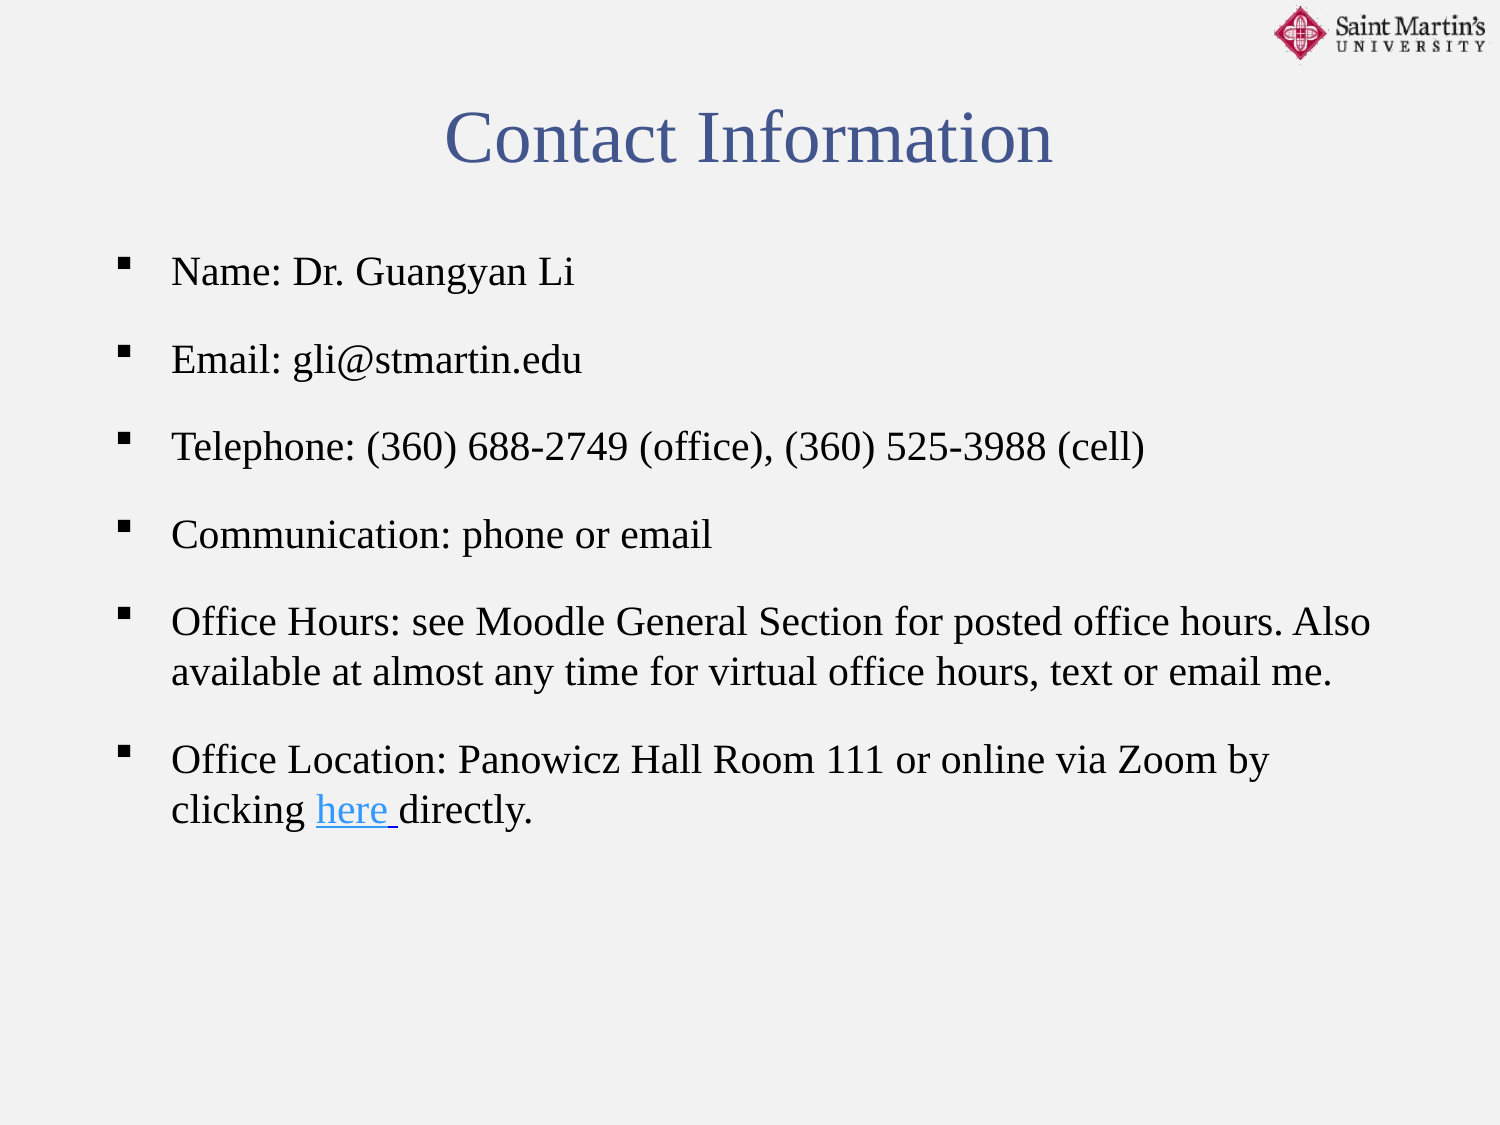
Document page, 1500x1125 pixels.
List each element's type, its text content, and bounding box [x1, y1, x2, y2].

text_box Contact Information [108, 49, 1392, 225]
picture [1264, 0, 1500, 65]
text_box Name: Dr. Guangyan Li Email: gli@stmartin.edu Telephone: (360) 688-2749 (office), (360) 525-3988 (cell) Communication: phone or email Office Hours: see Moodle General Section for posted office hours. Also available at almost any time for virtual office hours, text or email me. Office Location: Panowicz Hall Room 111 or online via Zoom by clicking here directly. [99, 236, 1392, 839]
